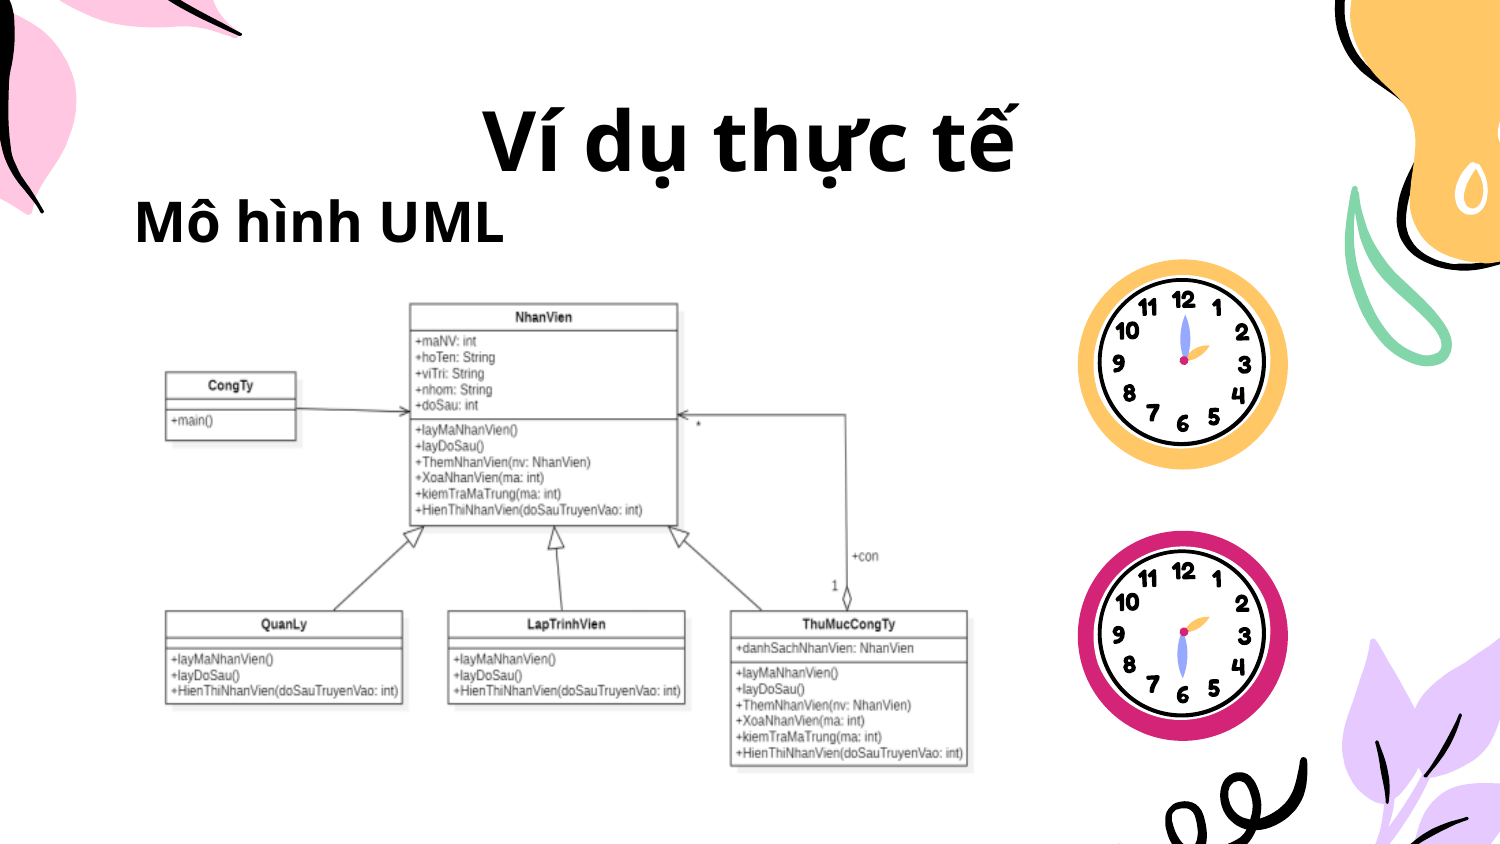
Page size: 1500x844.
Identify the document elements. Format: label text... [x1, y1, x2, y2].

text_box [1344, 185, 1452, 367]
subtitle Mô hình UML [118, 185, 979, 246]
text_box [1052, 499, 1320, 772]
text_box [1046, 228, 1320, 499]
picture [104, 247, 1047, 817]
title Ví dụ thực tế [118, 72, 1382, 186]
